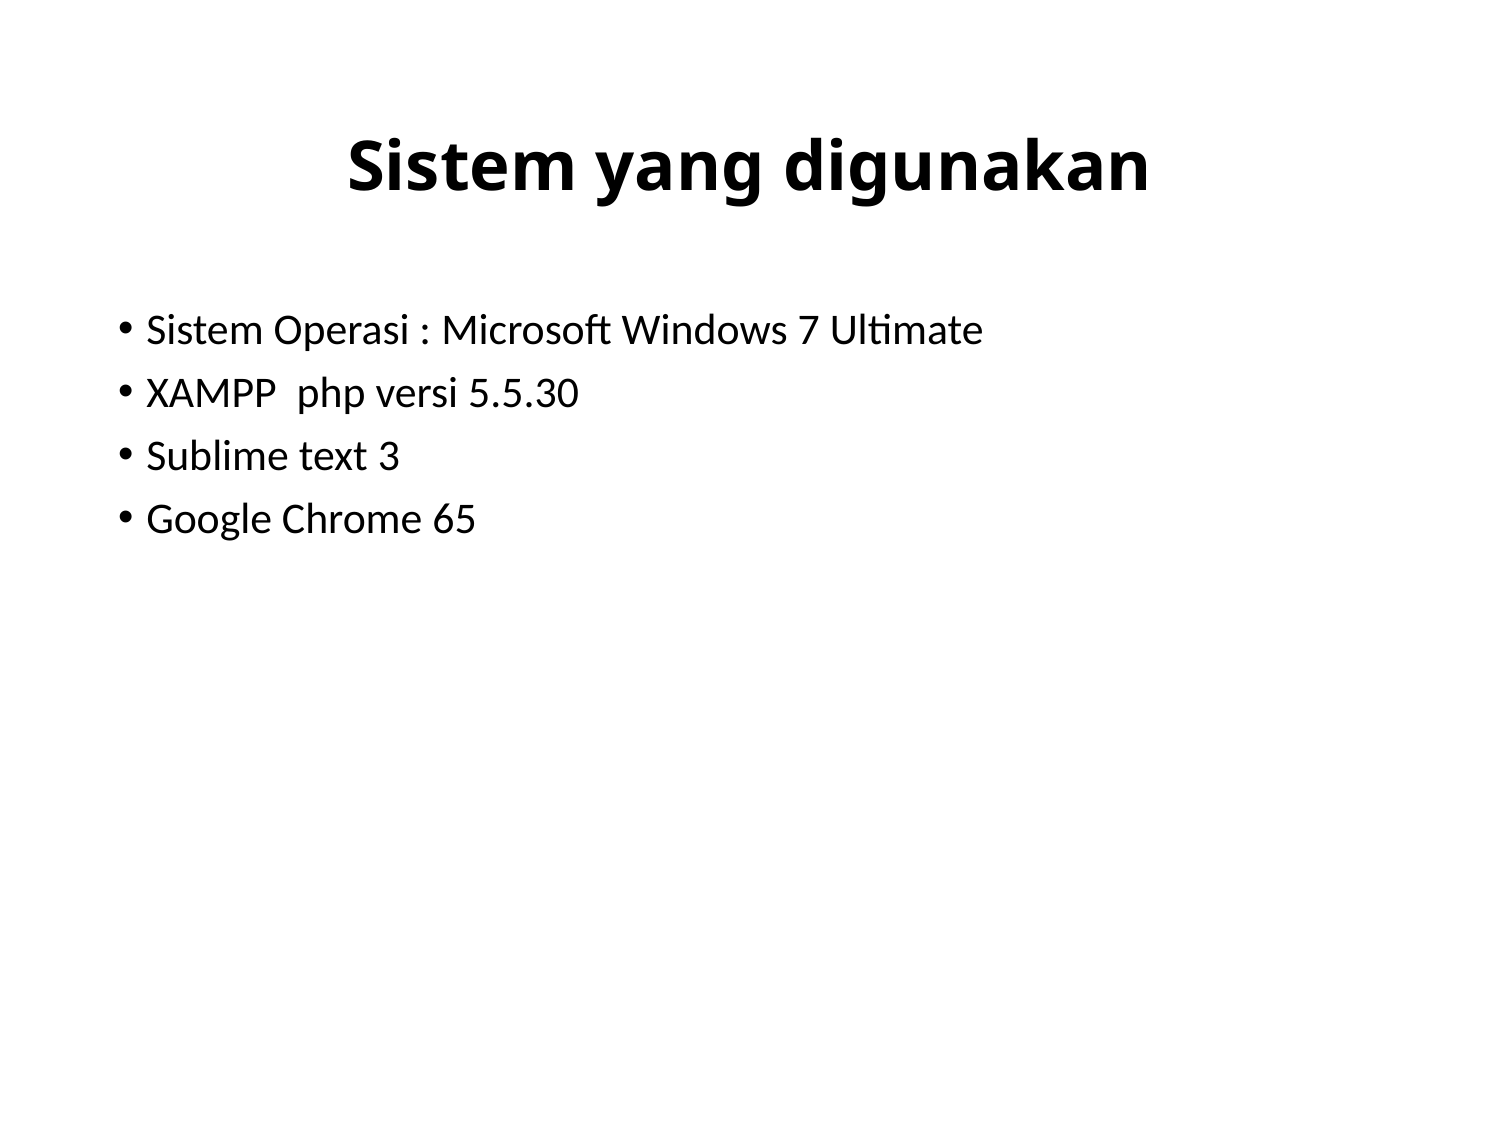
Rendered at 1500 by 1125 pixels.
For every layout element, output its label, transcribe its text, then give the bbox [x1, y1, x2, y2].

title Sistem yang digunakan [103, 59, 1397, 278]
list Sistem Operasi : Microsoft Windows 7 Ultimate XAMPP php versi 5.5.30 Sublime text 3 Google Chrome 65 [103, 299, 1397, 1014]
